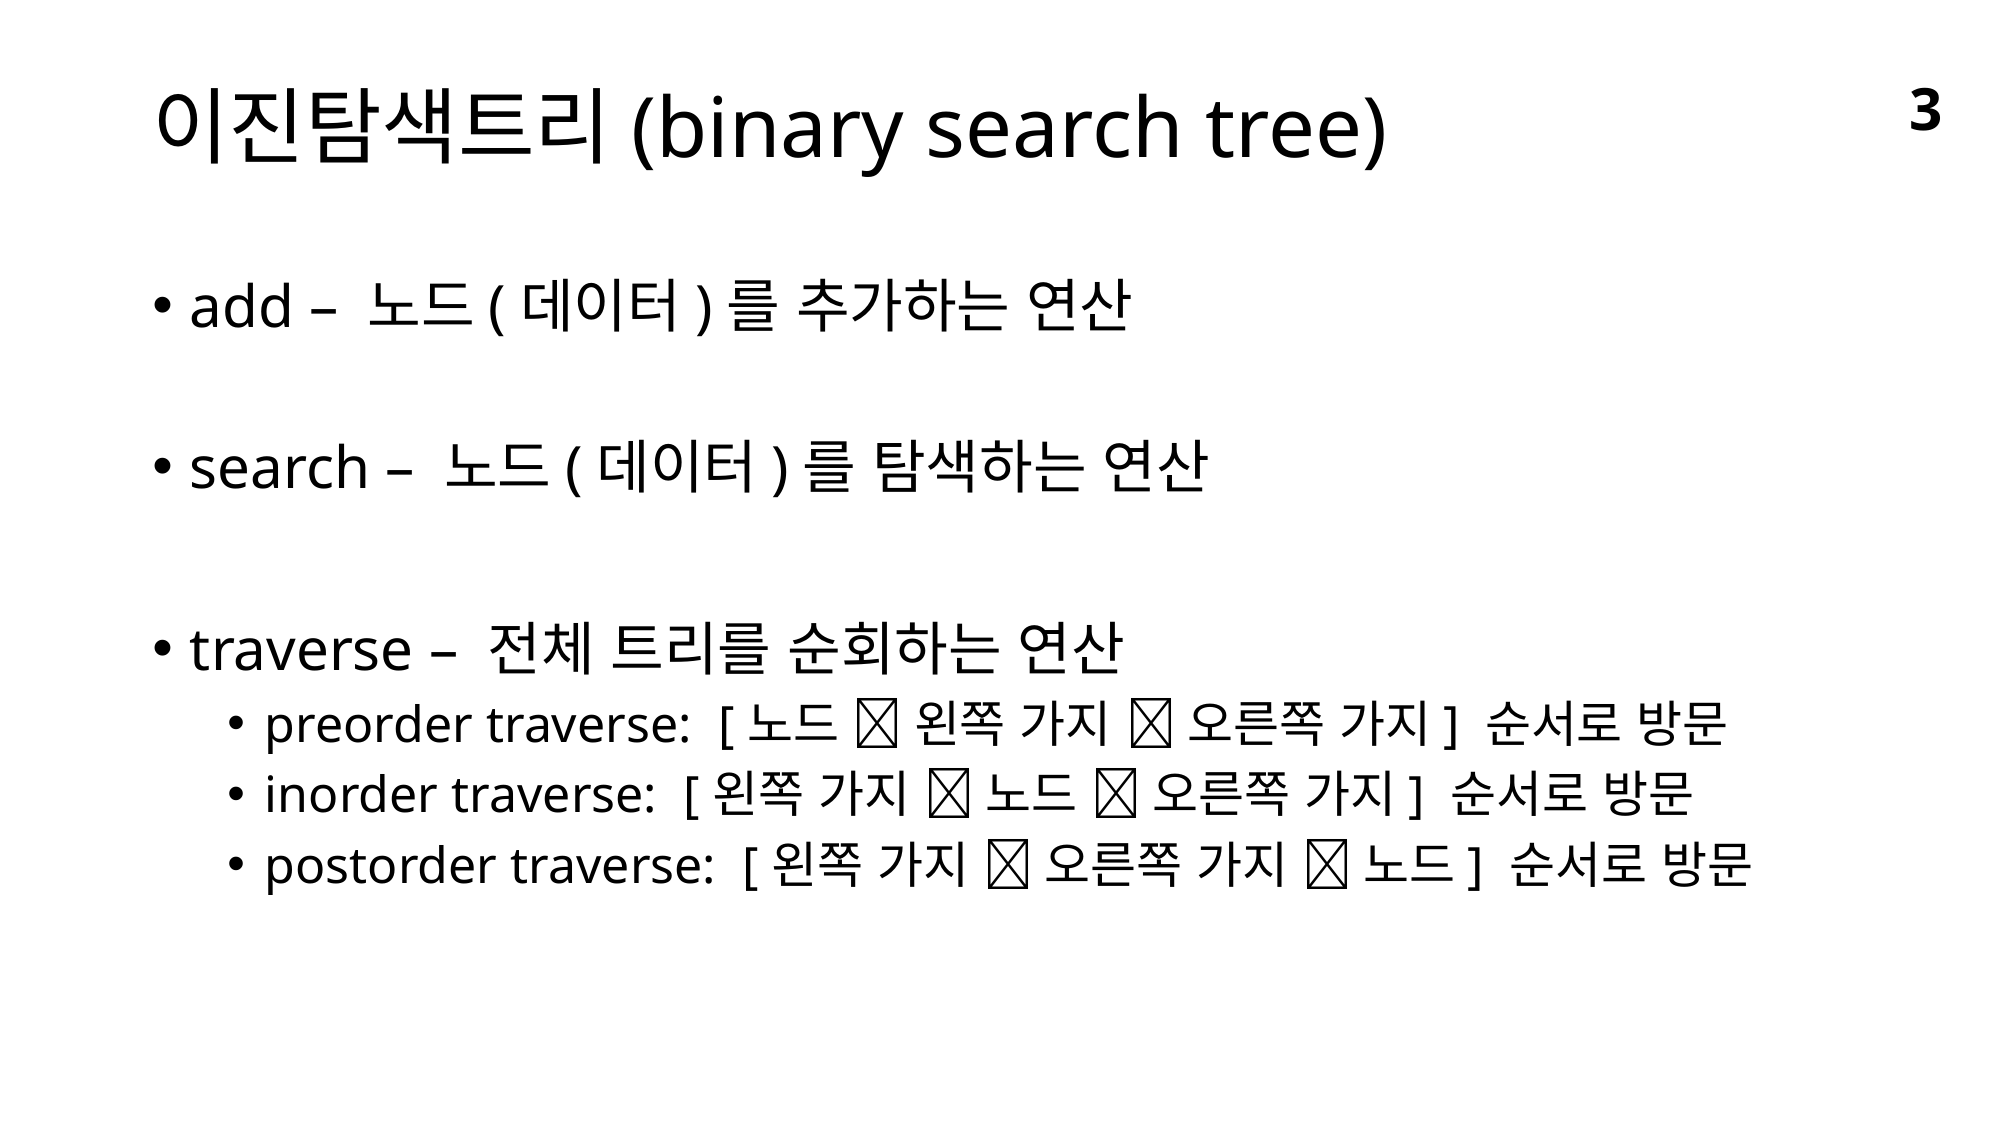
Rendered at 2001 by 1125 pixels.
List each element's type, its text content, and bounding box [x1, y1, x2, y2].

slide_number 3 [1507, 81, 1958, 142]
list add – 노드(데이터)를 추가하는 연산 search – 노드(데이터)를 탐색하는 연산 traverse – 전체 트리를 순회하는 연산 preorder traverse: [노드  왼쪽 가지  오른쪽 가지] 순서로 방문 inorder traverse: [왼쪽 가지  노드  오른쪽 가지] 순서로 방문 postorder traverse: [왼쪽 가지  오른쪽 가지  노드] 순서로 방문 [137, 261, 1863, 1014]
title 이진탐색트리(binary search tree) [137, 59, 1863, 203]
